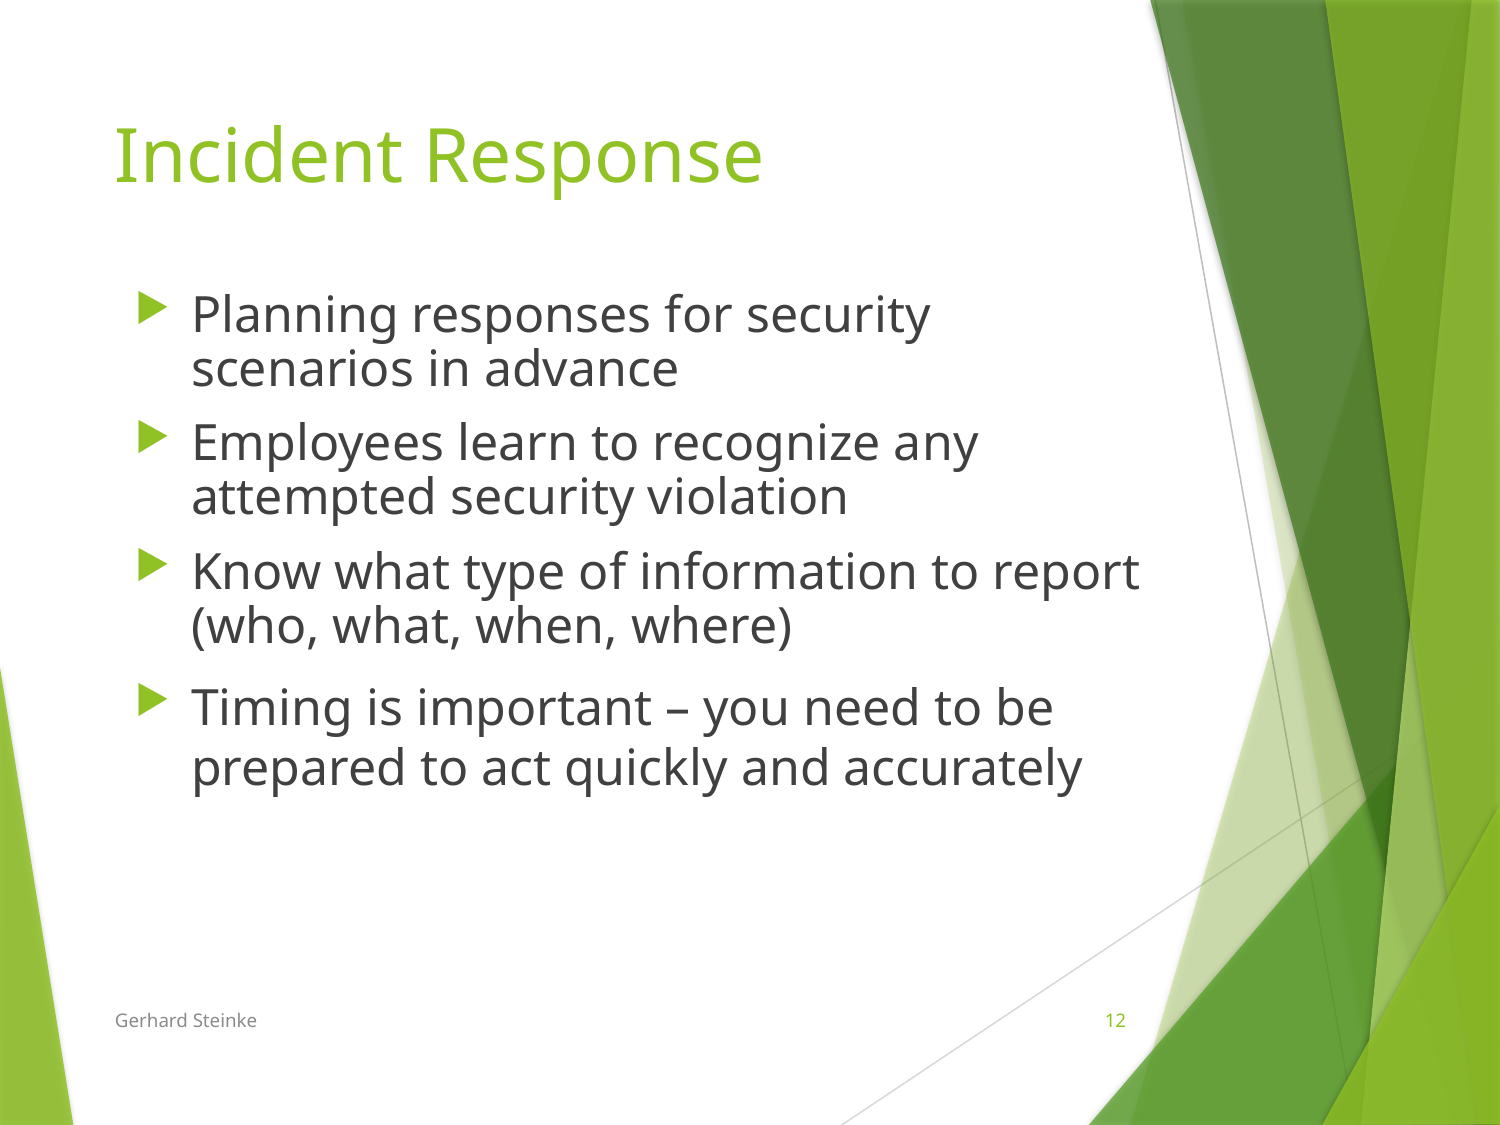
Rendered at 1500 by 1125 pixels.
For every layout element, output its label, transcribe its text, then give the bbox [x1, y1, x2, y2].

footer Gerhard Steinke [99, 991, 859, 1051]
title Incident Response [99, 99, 1142, 317]
slide_number 12 [1057, 991, 1142, 1051]
list Planning responses for security scenarios in advance Employees learn to recognize any attempted security violation Know what type of information to report (who, what, when, where) Timing is important – you need to be prepared to act quickly and accurately [119, 281, 1162, 918]
